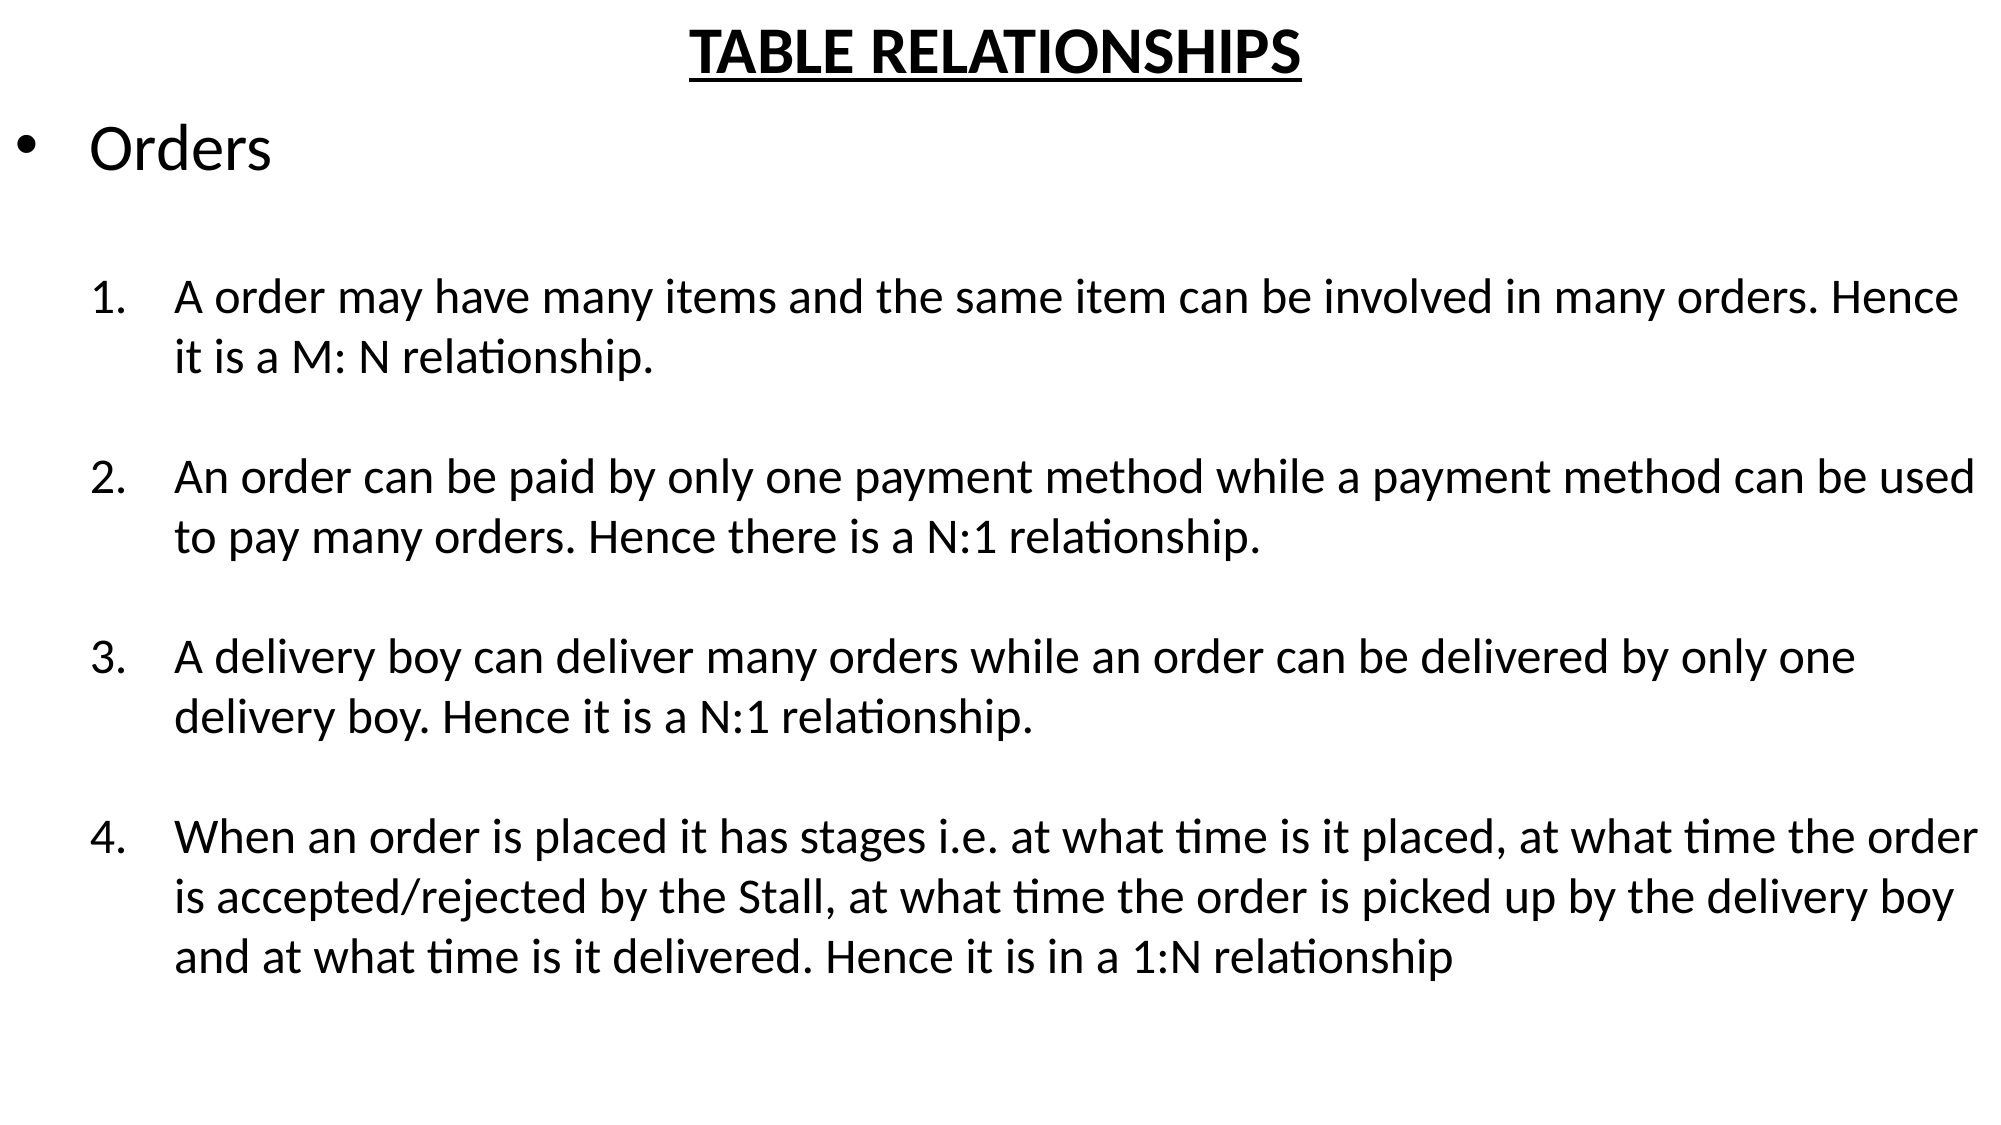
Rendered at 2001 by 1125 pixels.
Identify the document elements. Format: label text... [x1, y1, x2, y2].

text_box Orders A order may have many items and the same item can be involved in many orders. Hence it is a M: N relationship. An order can be paid by only one payment method while a payment method can be used to pay many orders. Hence there is a N:1 relationship. A delivery boy can deliver many orders while an order can be delivered by only one delivery boy. Hence it is a N:1 relationship. When an order is placed it has stages i.e. at what time is it placed, at what time the order is accepted/rejected by the Stall, at what time the order is picked up by the delivery boy and at what time is it delivered. Hence it is in a 1:N relationship [0, 95, 2000, 991]
text_box TABLE RELATIONSHIPS [674, 0, 1326, 95]
